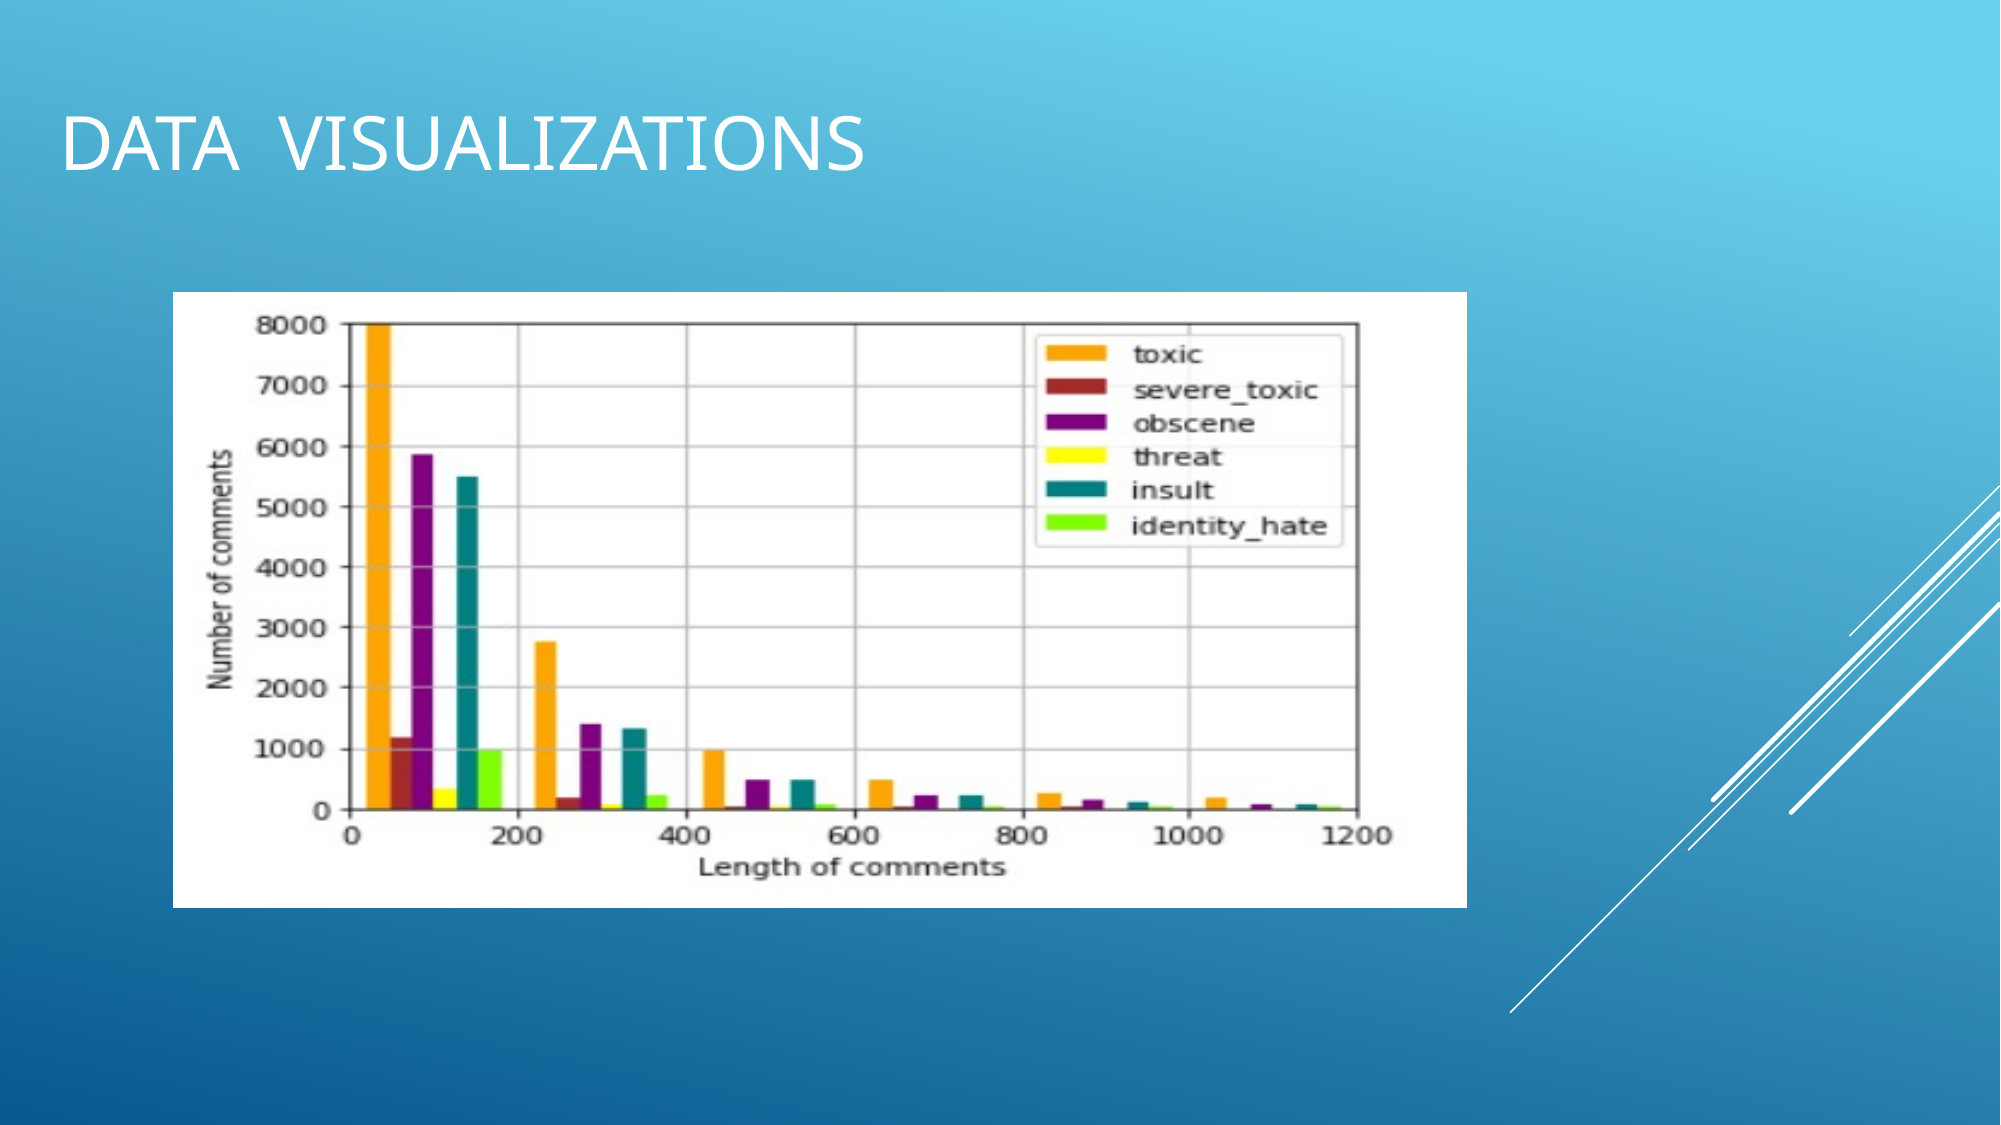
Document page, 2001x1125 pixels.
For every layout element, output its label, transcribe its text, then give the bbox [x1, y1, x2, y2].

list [173, 291, 1467, 908]
title DATA VISUALIZATIONS [44, 17, 1445, 265]
